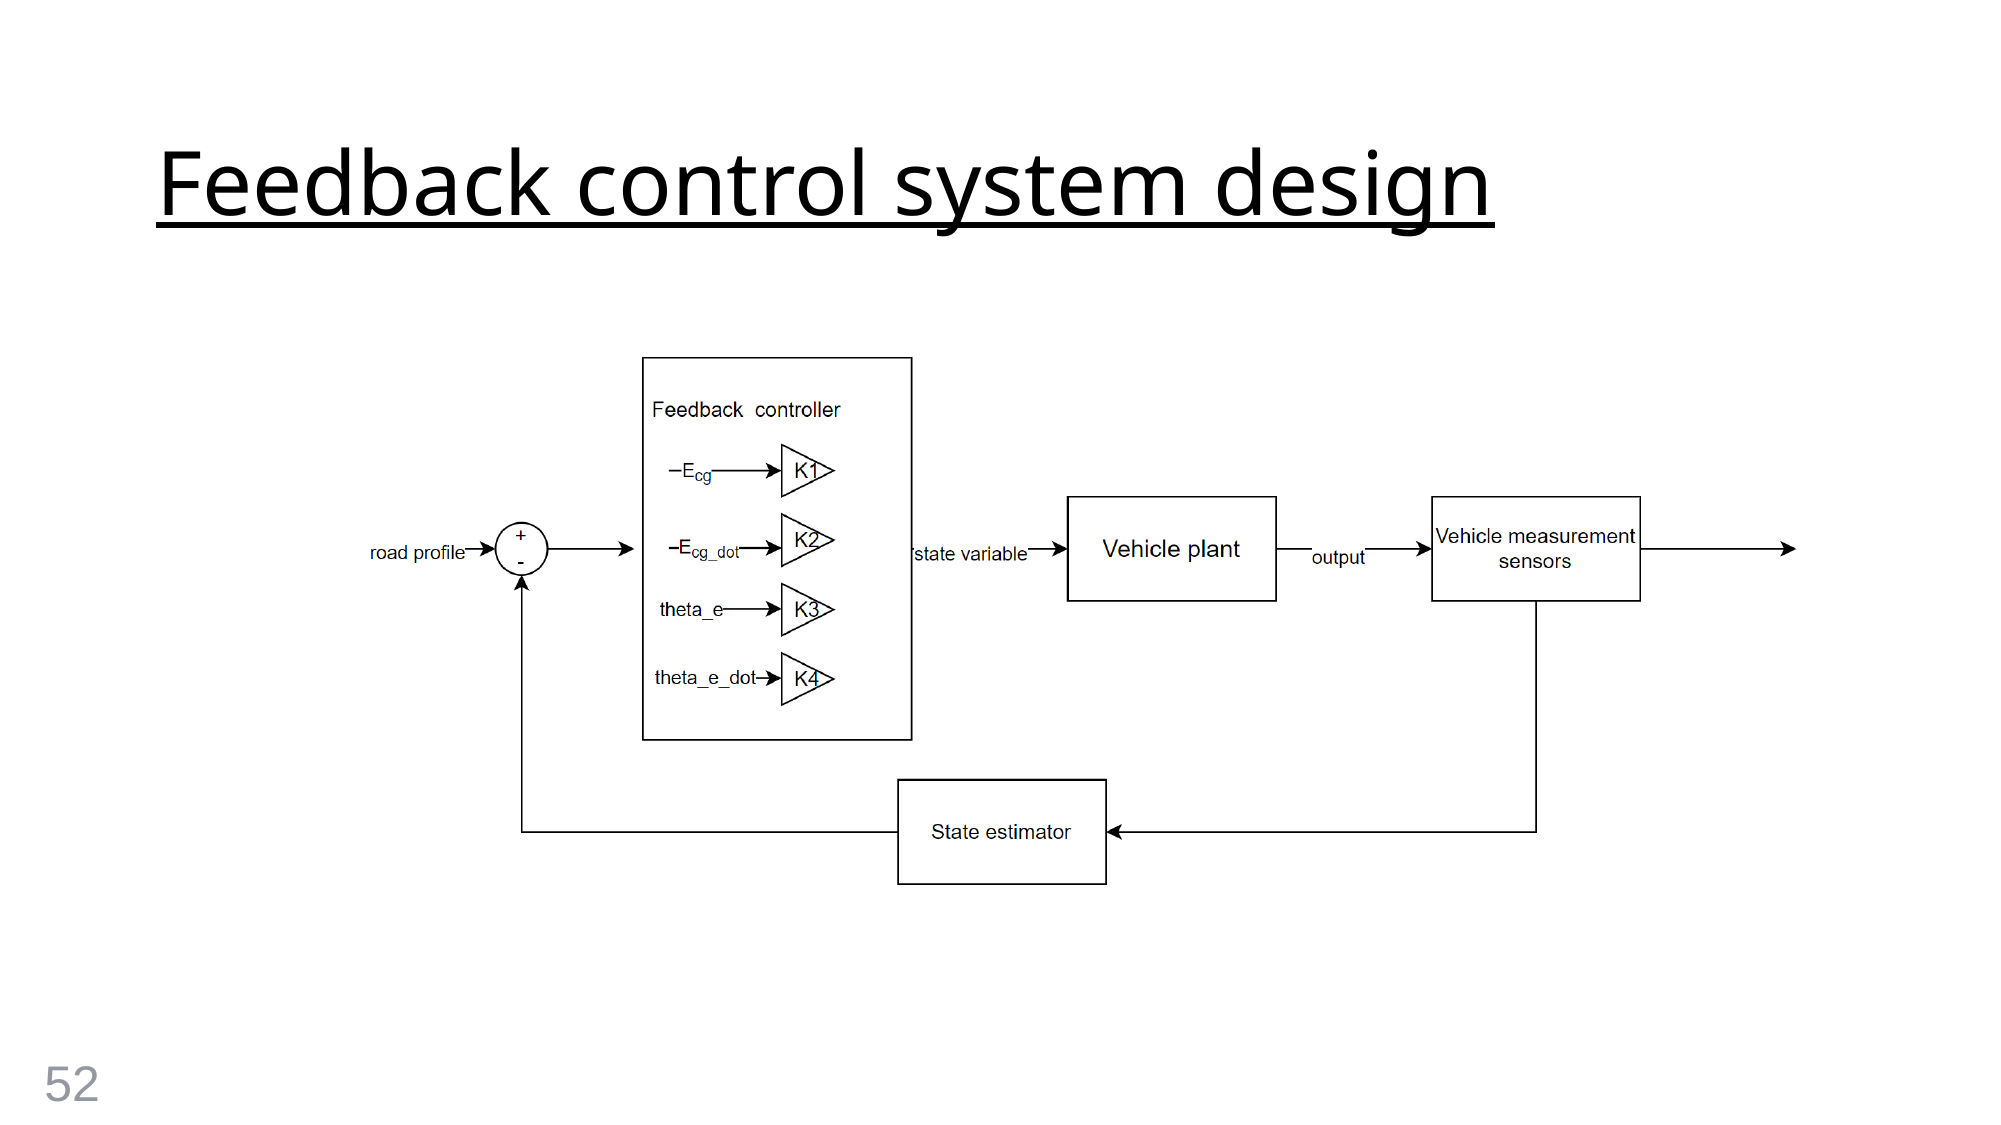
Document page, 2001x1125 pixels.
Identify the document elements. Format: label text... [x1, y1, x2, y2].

title Feedback control system design [136, 106, 2000, 232]
picture [333, 292, 1819, 913]
slide_number 52 [0, 1038, 120, 1125]
